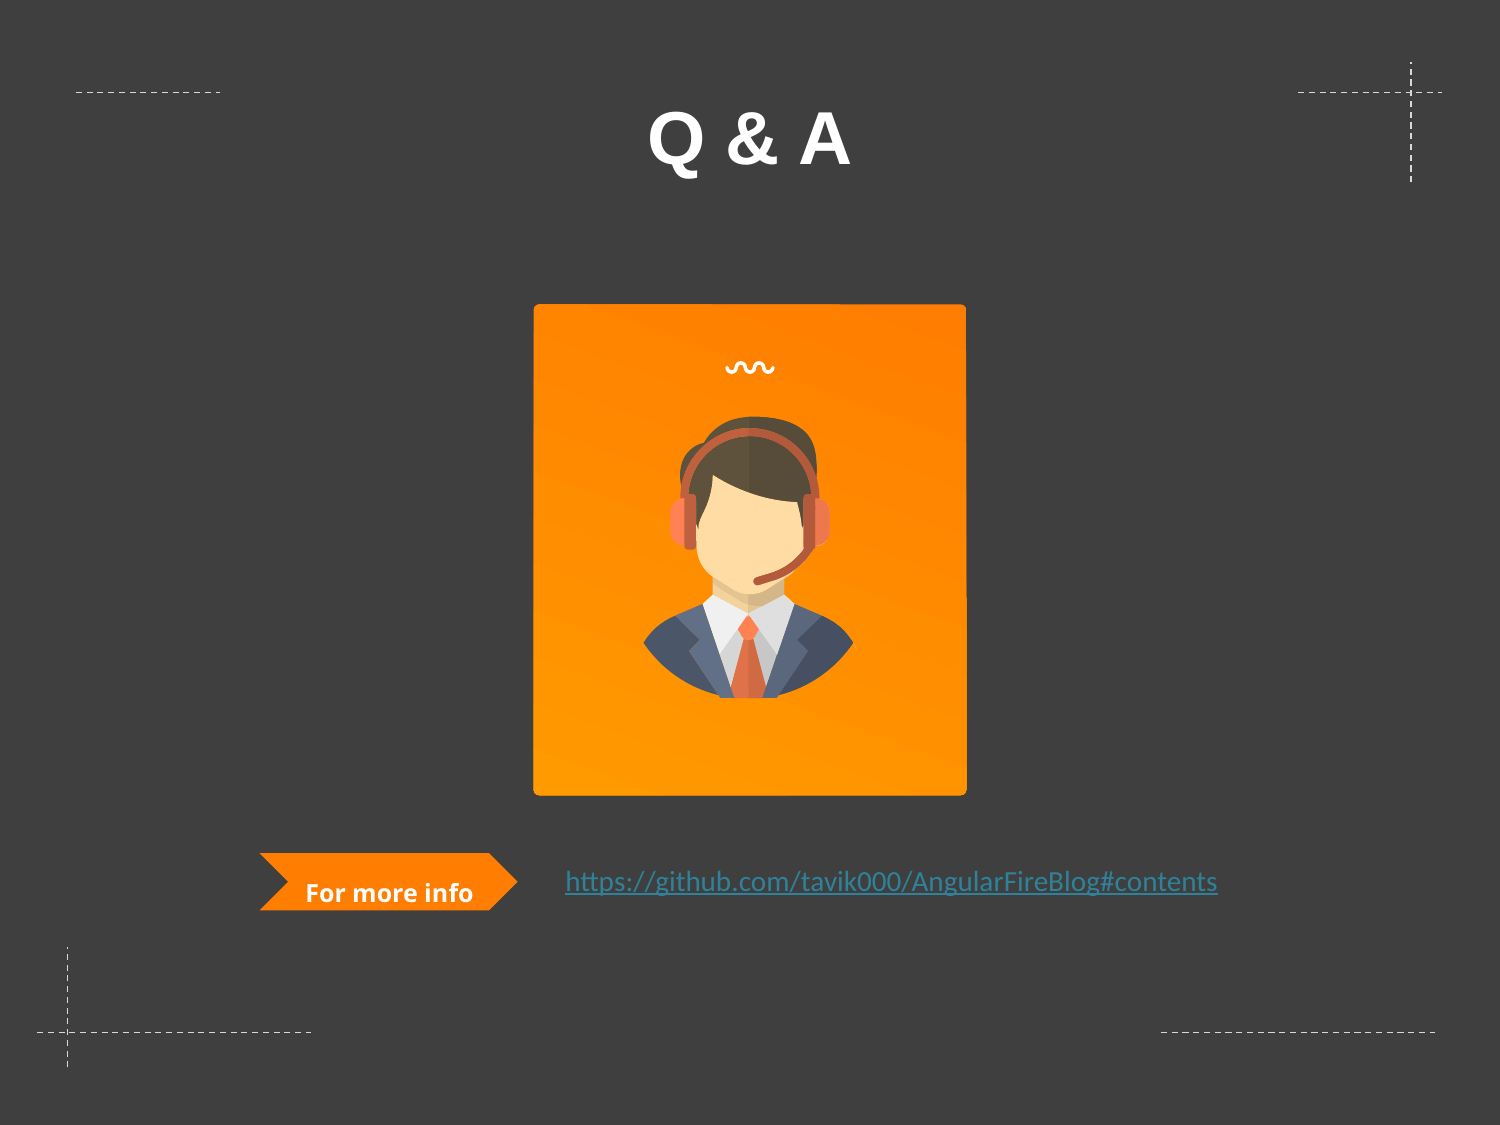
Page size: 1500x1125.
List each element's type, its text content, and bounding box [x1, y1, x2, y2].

text_box [533, 304, 967, 796]
text_box For more info [289, 854, 490, 905]
text_box [725, 361, 775, 374]
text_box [643, 416, 857, 699]
text_box Q & A [332, 92, 1168, 201]
text_box https://github.com/tavik000/AngularFireBlog#contents [550, 837, 1299, 922]
text_box [259, 853, 518, 911]
